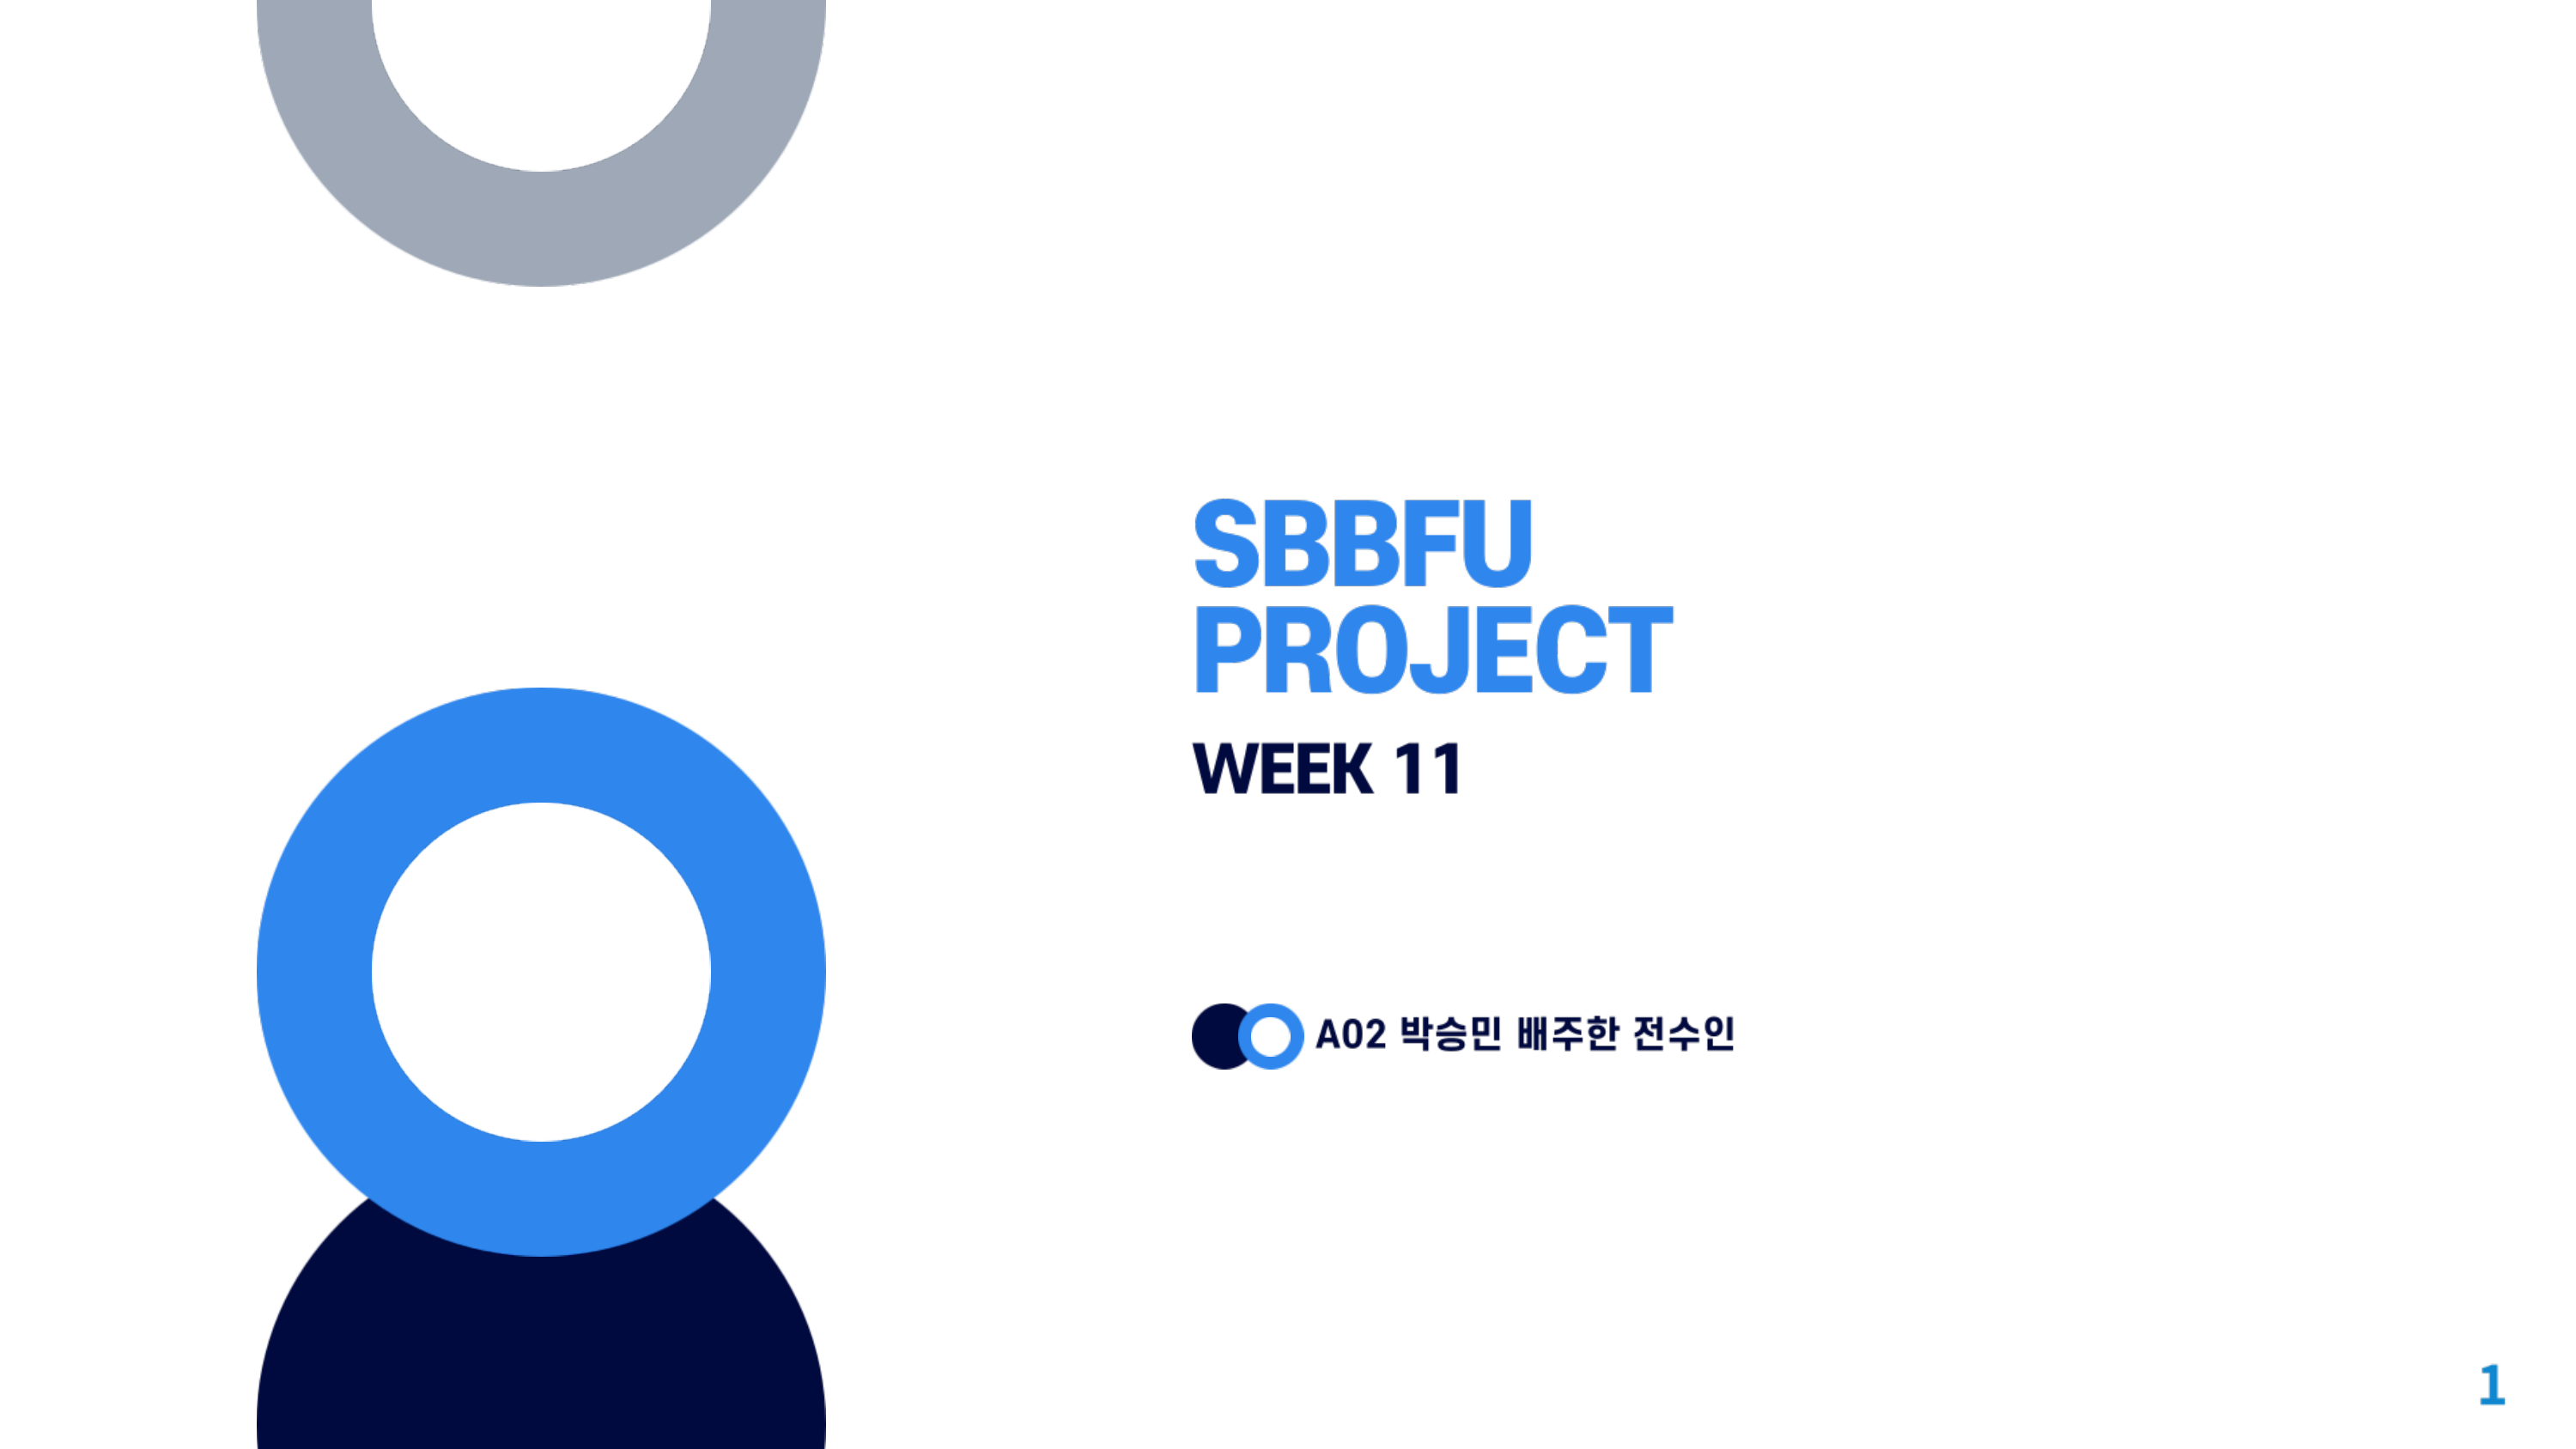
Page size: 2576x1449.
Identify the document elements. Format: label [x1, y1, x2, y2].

picture [1309, 1003, 1753, 1068]
picture [2469, 1336, 2538, 1434]
text_box [256, 1263, 826, 1449]
text_box [256, 0, 826, 287]
picture [1176, 451, 1724, 828]
text_box [1192, 1003, 1237, 1070]
text_box [1238, 1003, 1304, 1070]
text_box [256, 688, 826, 1257]
